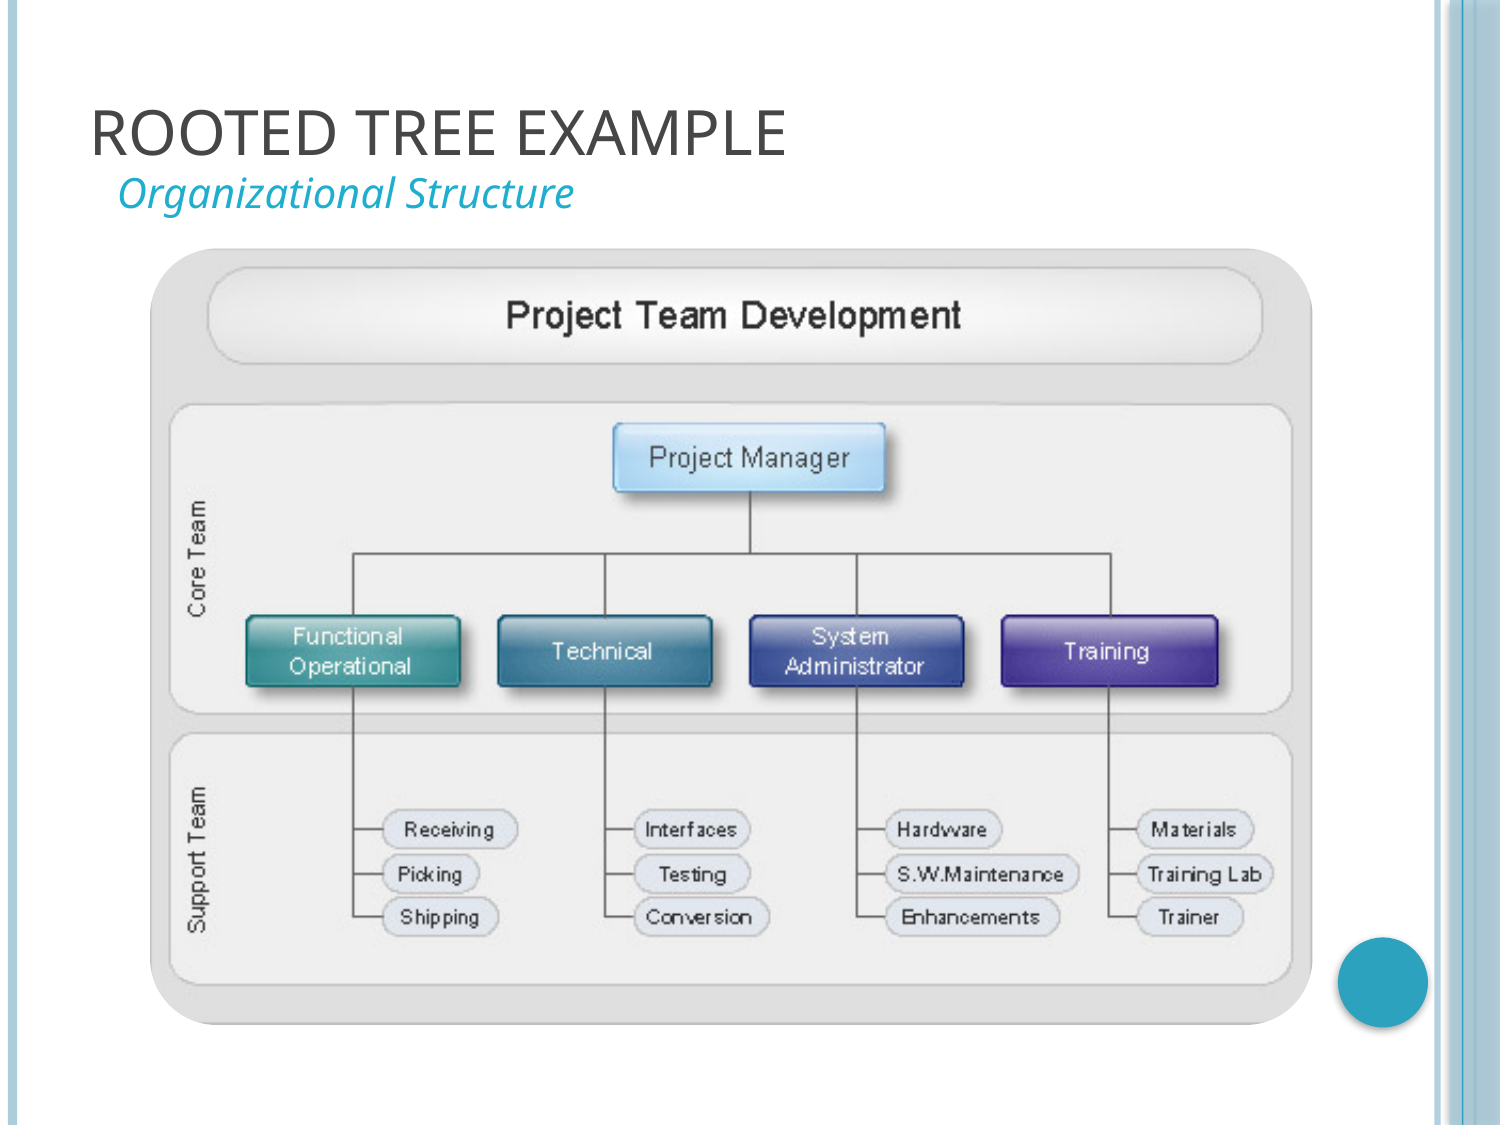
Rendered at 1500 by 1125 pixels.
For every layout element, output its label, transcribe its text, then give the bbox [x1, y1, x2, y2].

text_box Organizational Structure [102, 159, 590, 225]
title Rooted Tree Example [75, 45, 1300, 175]
picture [149, 248, 1313, 1026]
